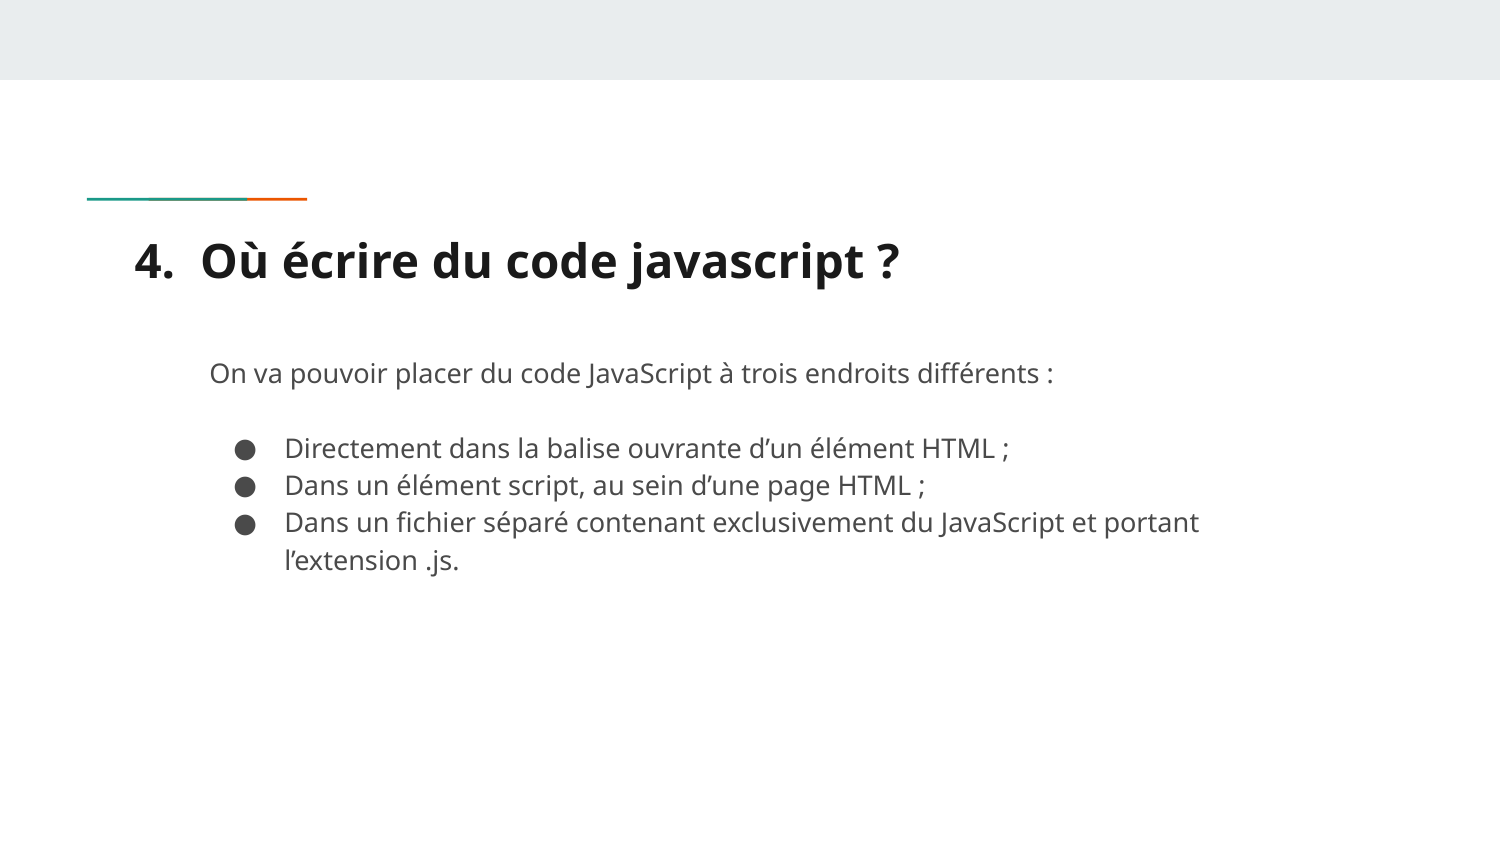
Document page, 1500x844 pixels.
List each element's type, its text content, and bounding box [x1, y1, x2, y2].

list On va pouvoir placer du code JavaScript à trois endroits différents : Directement dans la balise ouvrante d’un élément HTML ; Dans un élément script, au sein d’une page HTML ; Dans un fichier séparé contenant exclusivement du JavaScript et portant l’extension .js. [119, 336, 1381, 708]
title 4. Où écrire du code javascript ? [119, 216, 1461, 305]
